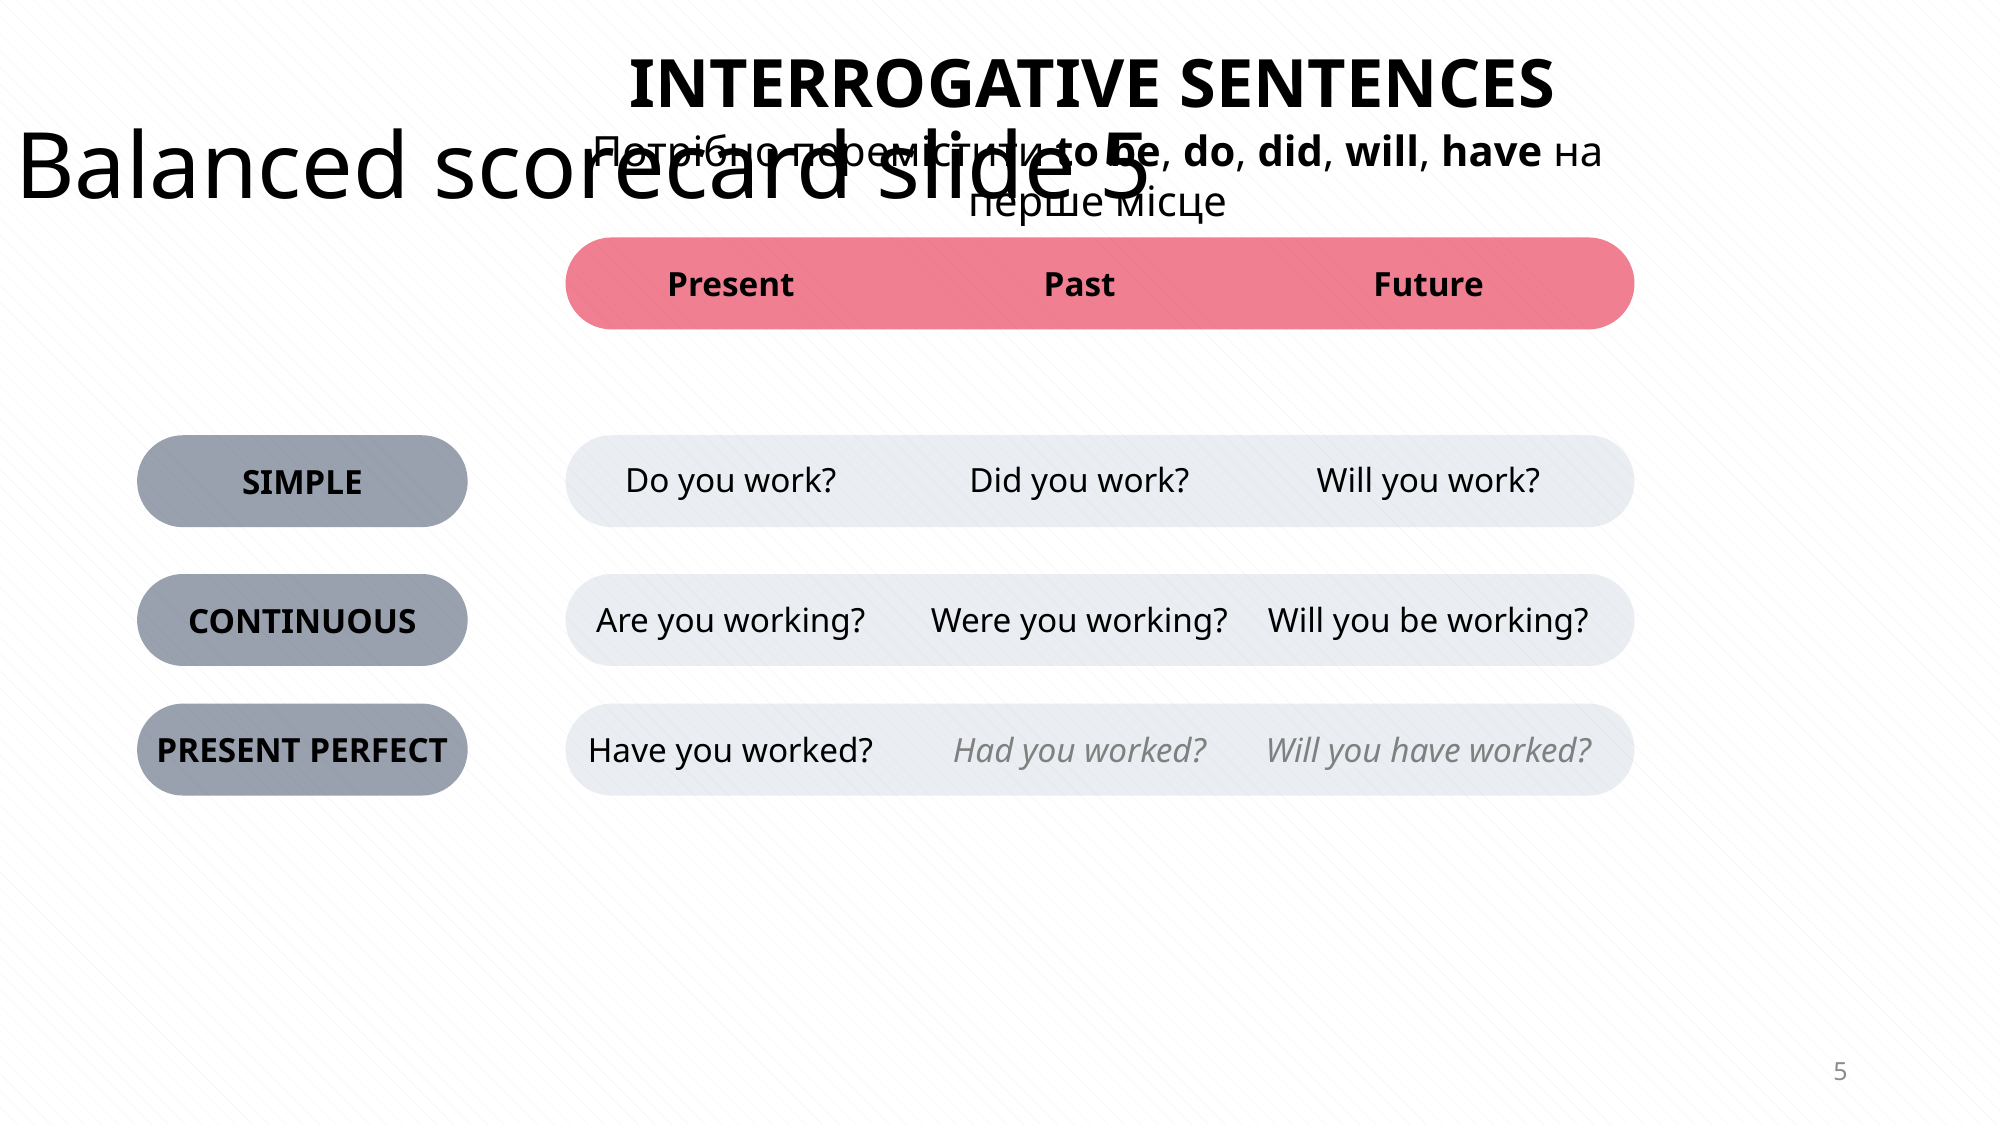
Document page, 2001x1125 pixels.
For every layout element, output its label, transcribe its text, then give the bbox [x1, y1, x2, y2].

slide_number 5 [1412, 1042, 1863, 1103]
text_box Will you work? [1316, 458, 1541, 500]
text_box [564, 572, 1636, 667]
text_box [136, 702, 469, 797]
text_box Have you worked? [588, 729, 874, 770]
text_box [564, 434, 1636, 529]
title Balanced scorecard slide 5 [0, 59, 1725, 278]
text_box Did you work? [969, 458, 1190, 500]
text_box Present [667, 263, 795, 304]
text_box INTERROGATIVE SENTENCES [565, 41, 1620, 122]
text_box SIMPLE [242, 461, 363, 502]
text_box PRESENT PERFECT [156, 729, 449, 770]
text_box [564, 236, 1636, 331]
text_box [136, 434, 469, 529]
text_box Will you have worked? [1265, 729, 1592, 770]
text_box Потрібно перемістити to be, do, did, will, have на перше місце [538, 125, 1657, 226]
text_box [136, 572, 469, 667]
text_box Do you work? [625, 458, 837, 500]
text_box Future [1373, 263, 1484, 304]
text_box Were you working? [930, 599, 1229, 640]
text_box [564, 702, 1636, 797]
text_box Are you working? [595, 599, 866, 640]
text_box Past [1043, 263, 1116, 304]
text_box Will you be working? [1267, 599, 1590, 640]
text_box Had you worked? [952, 729, 1207, 770]
text_box CONTINUOUS [188, 599, 417, 640]
